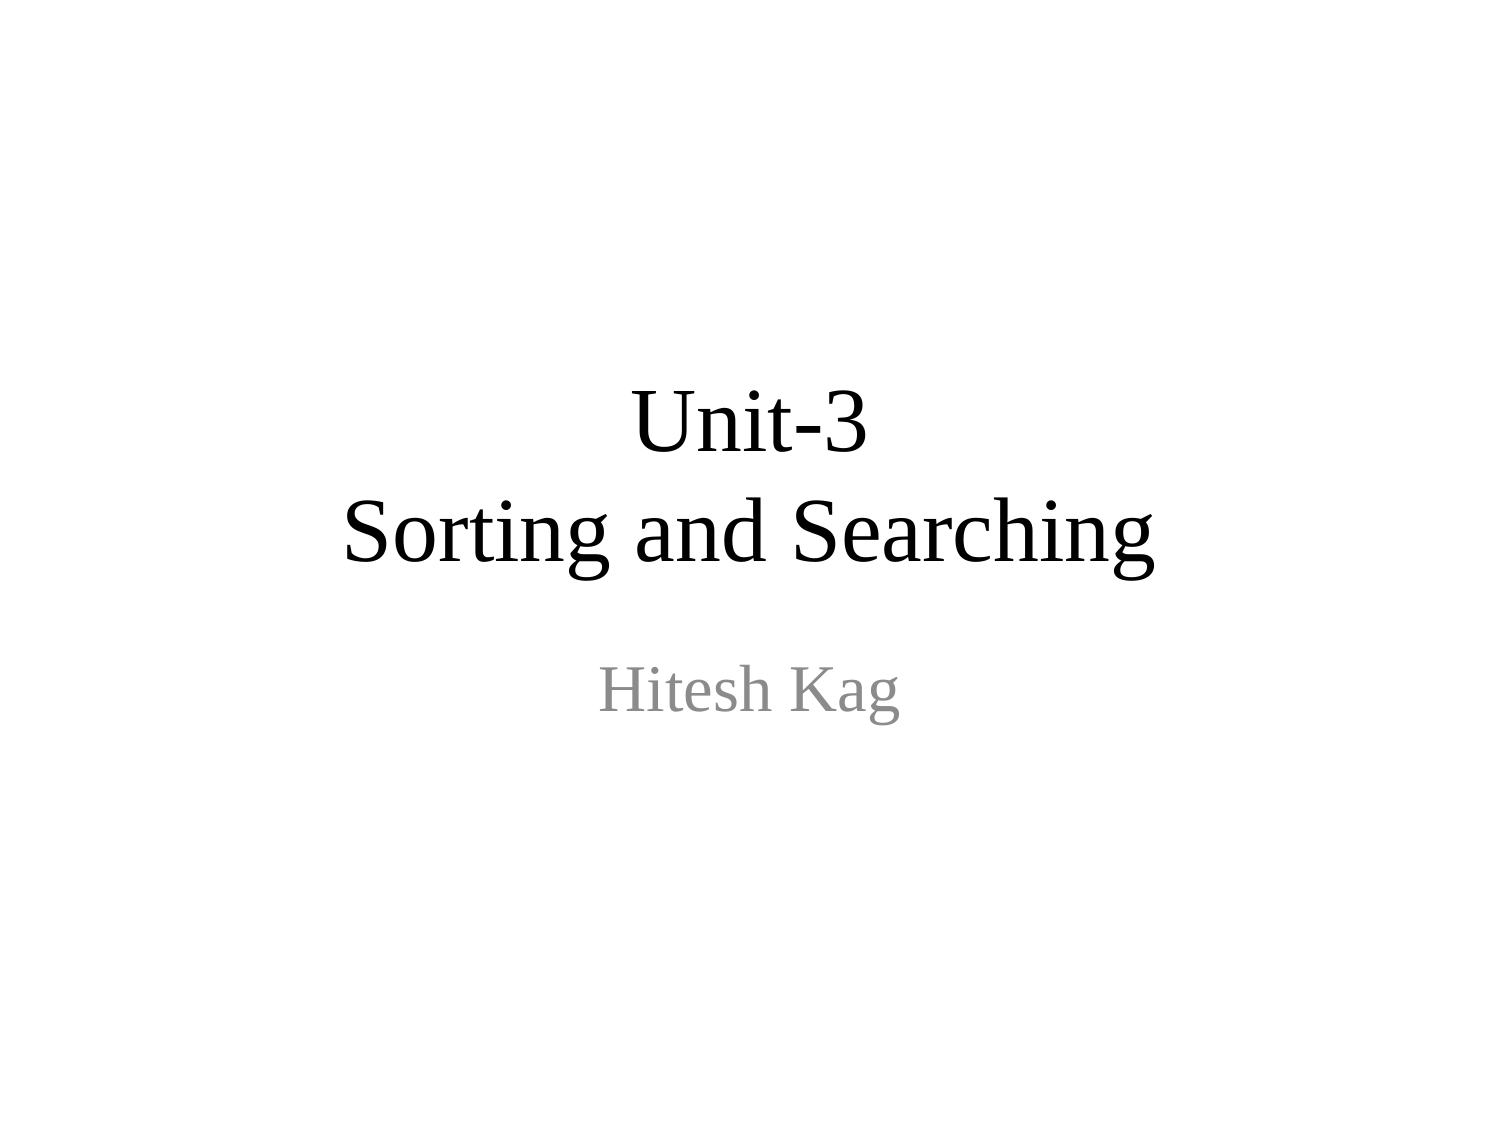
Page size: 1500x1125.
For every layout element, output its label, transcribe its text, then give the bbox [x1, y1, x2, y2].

subtitle Hitesh Kag [225, 637, 1275, 925]
title Unit-3 Sorting and Searching [112, 349, 1388, 591]
